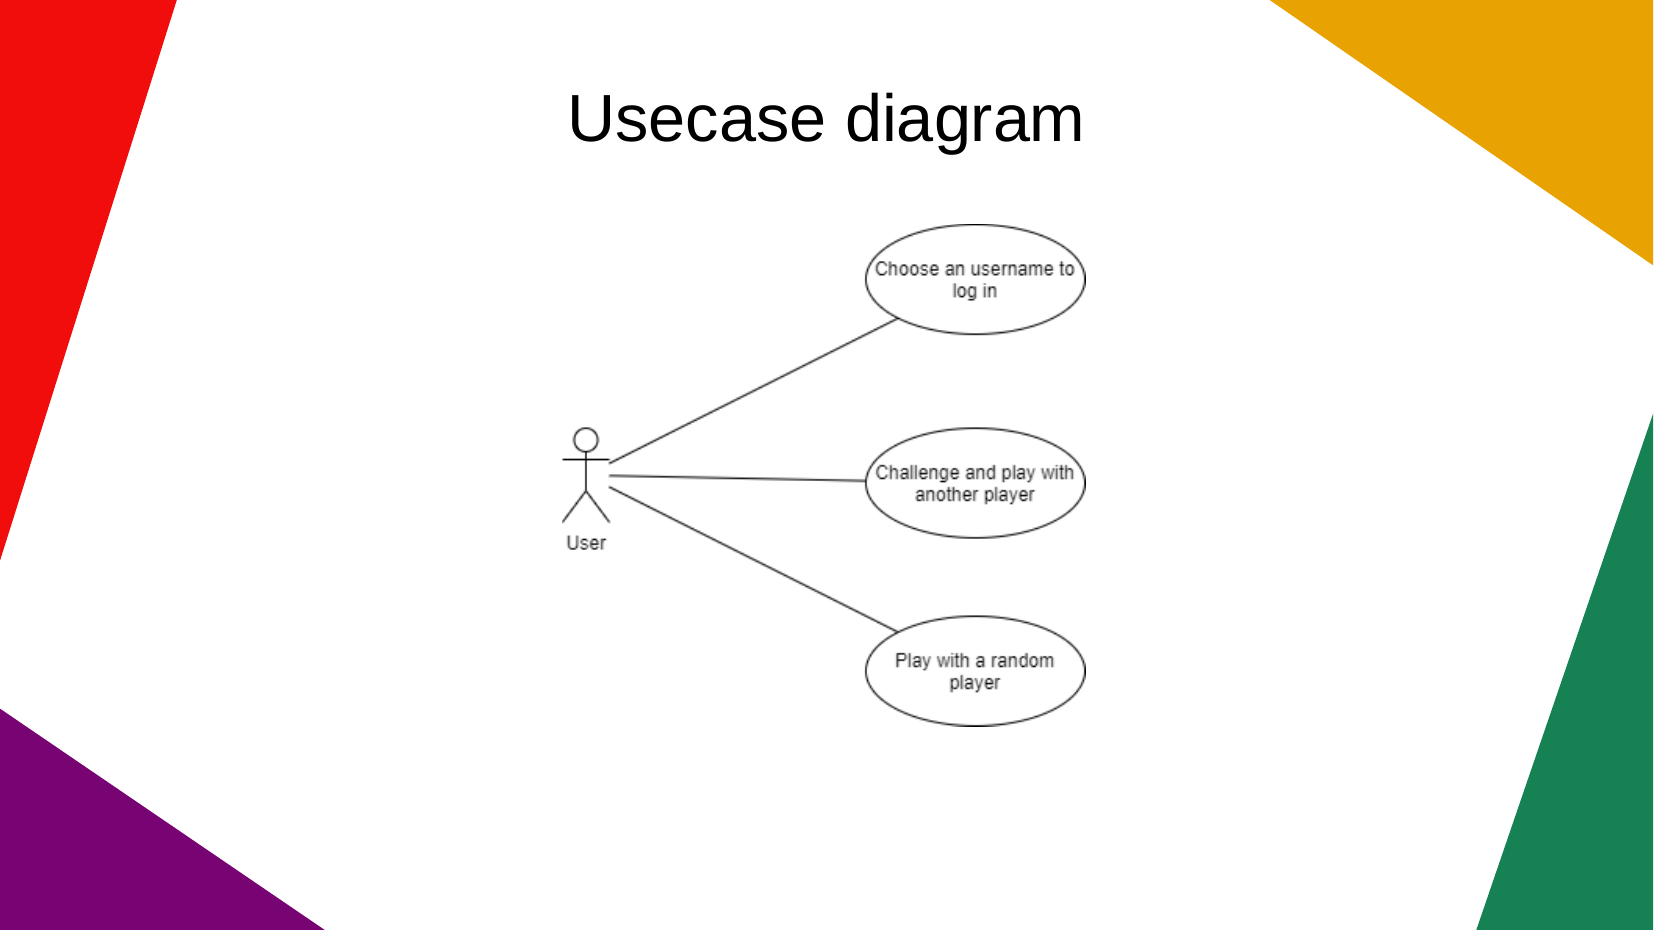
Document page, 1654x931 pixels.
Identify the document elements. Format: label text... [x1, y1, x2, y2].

picture [562, 224, 1087, 727]
text_box Usecase diagram [82, 37, 1571, 193]
